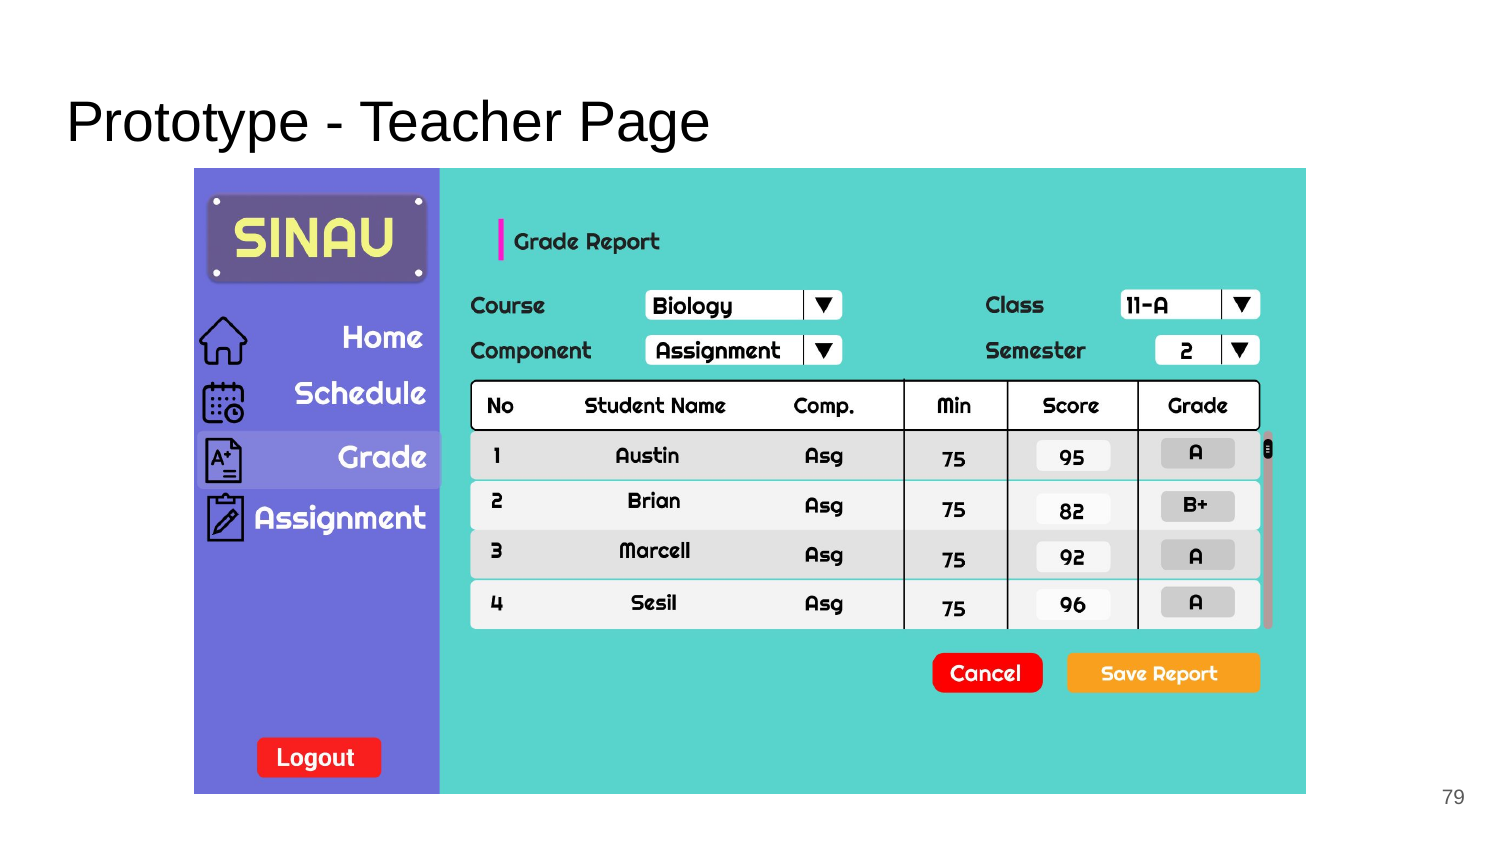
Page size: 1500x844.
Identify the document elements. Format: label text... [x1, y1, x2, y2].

picture [194, 168, 1306, 794]
title Prototype - Teacher Page [51, 74, 1449, 169]
slide_number ‹#› [1389, 764, 1480, 830]
